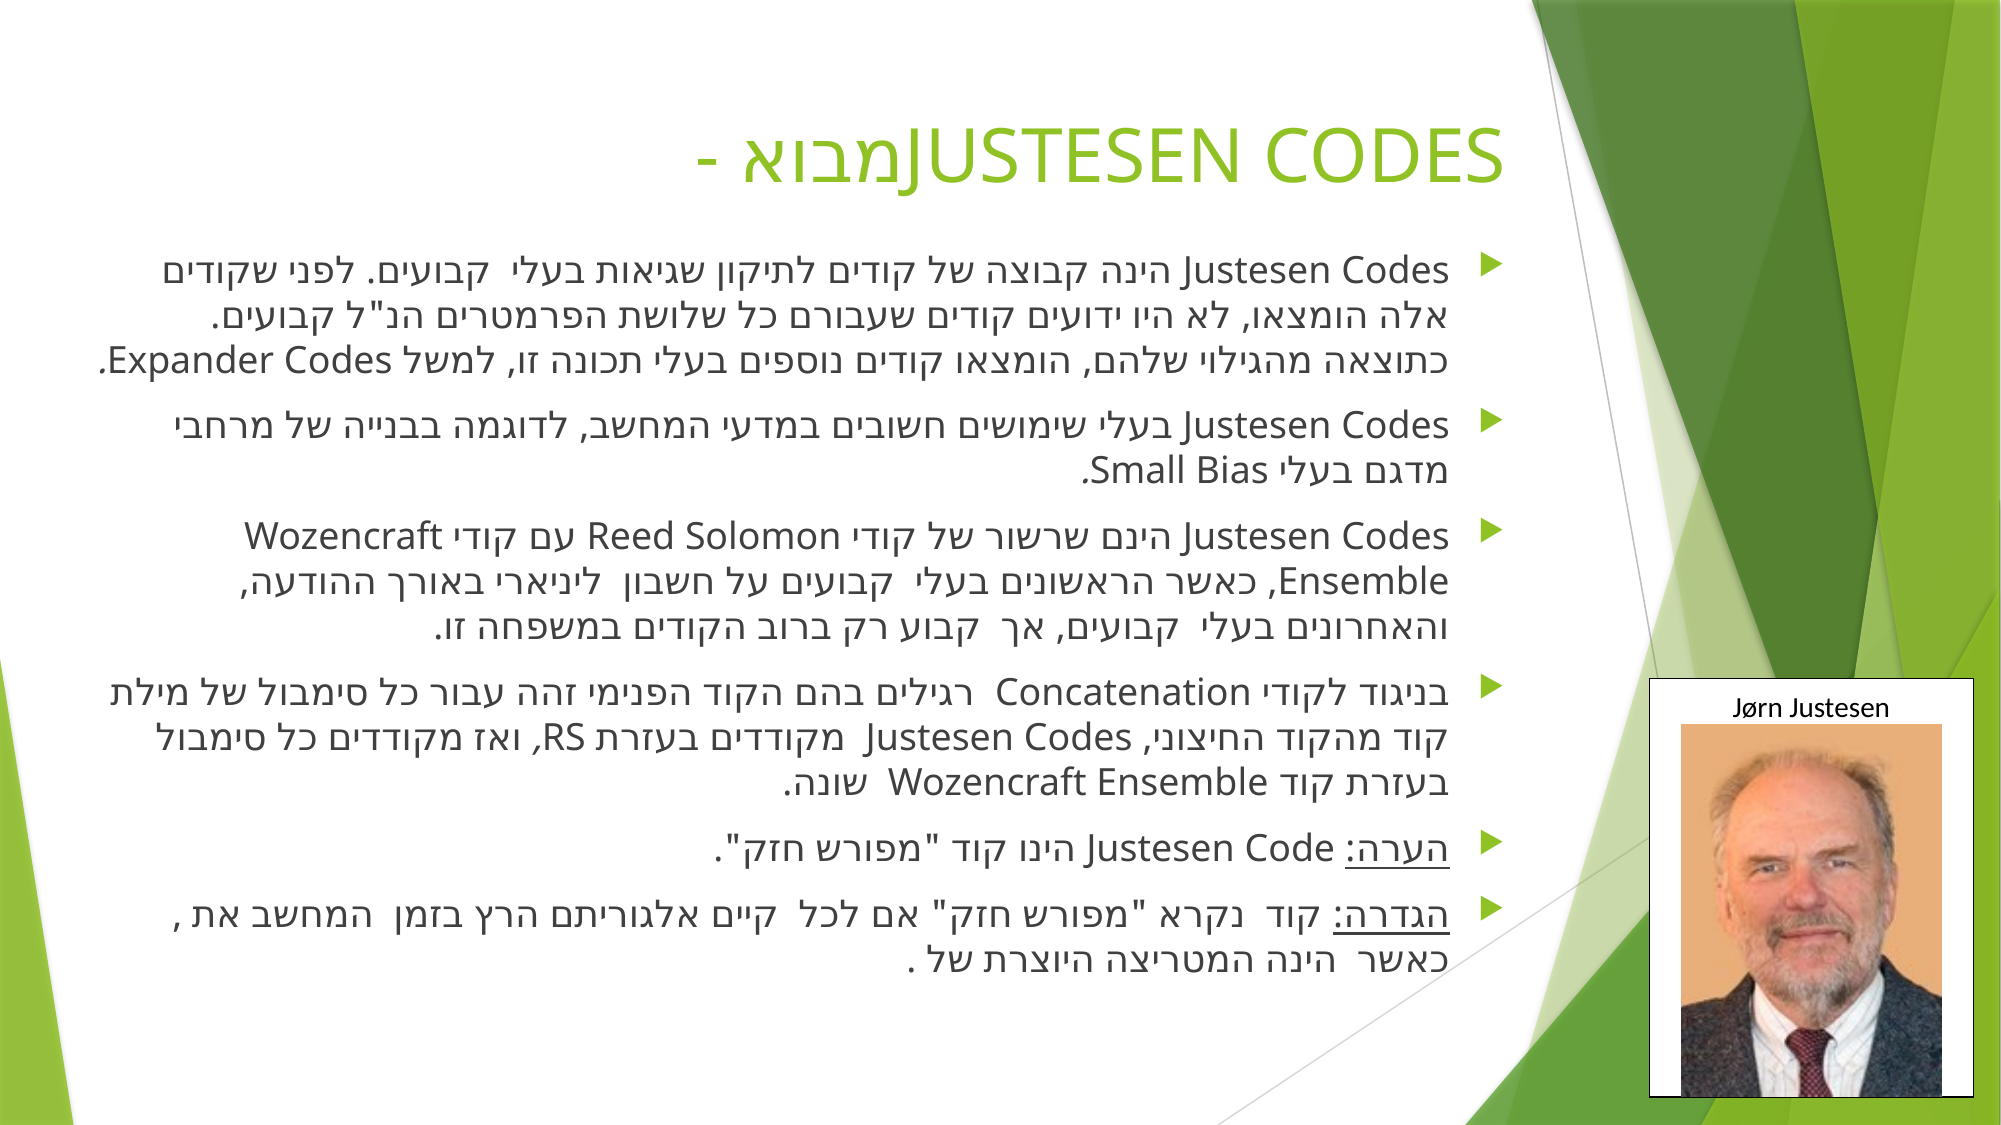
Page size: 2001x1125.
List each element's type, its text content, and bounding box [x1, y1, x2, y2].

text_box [1648, 678, 1974, 1098]
title - מבואJUSTESEN CODES [111, 99, 1522, 317]
